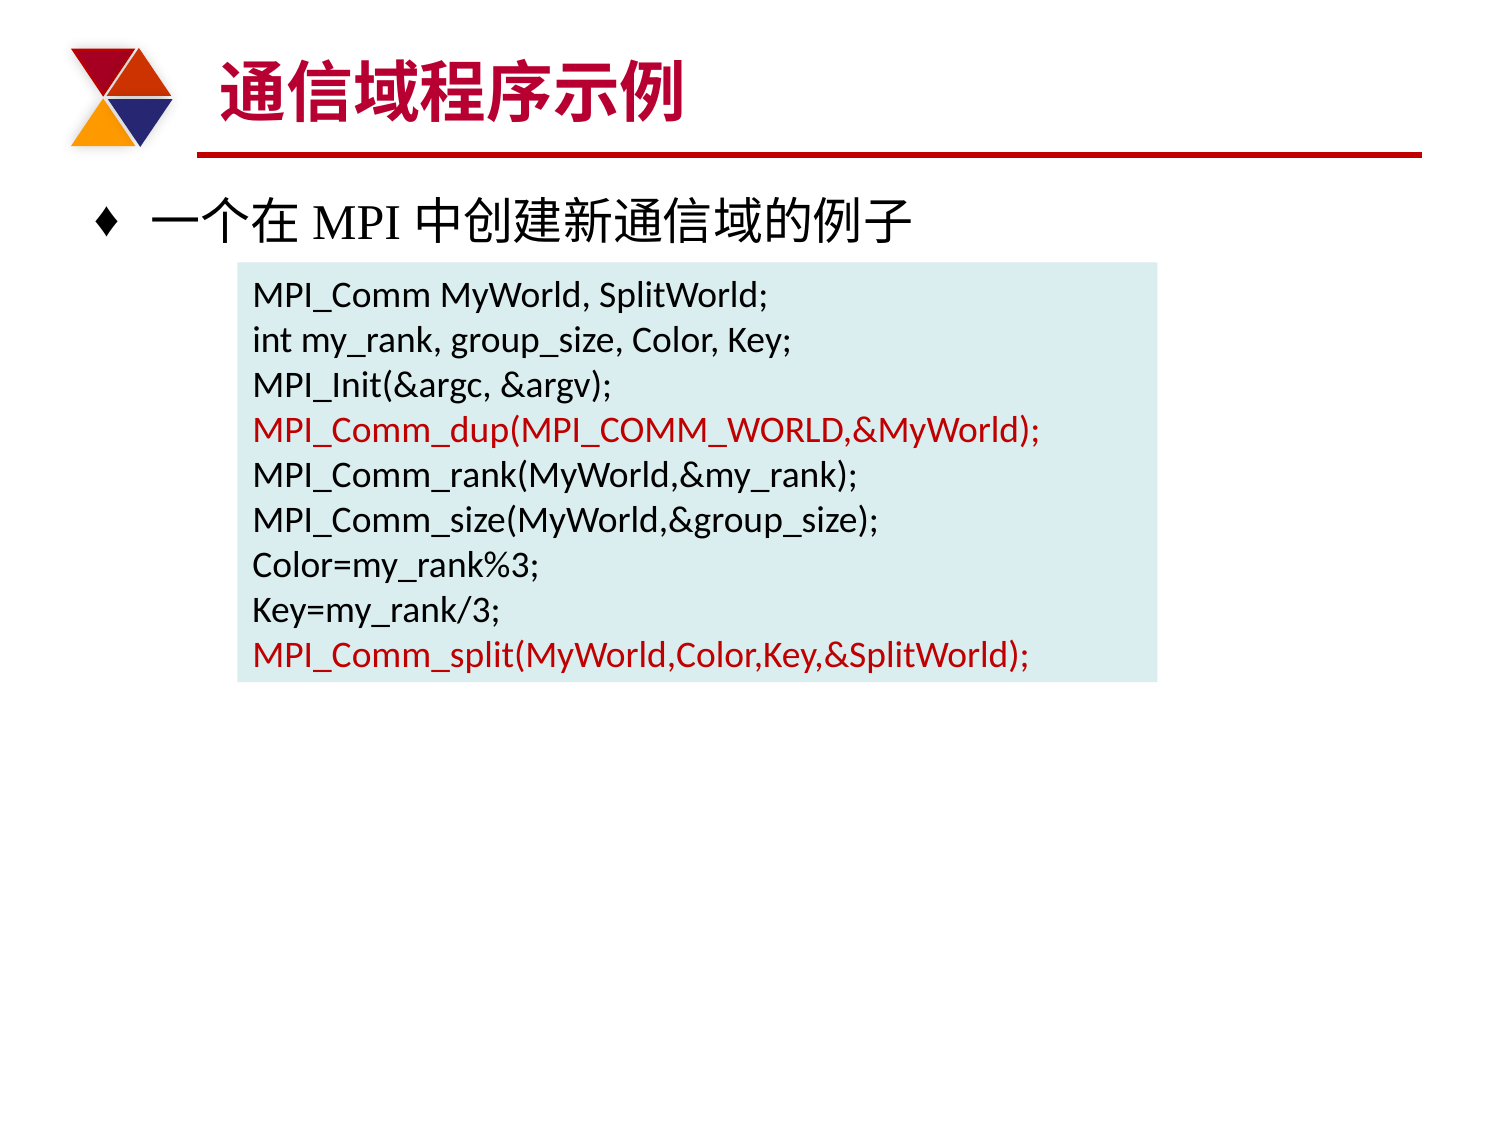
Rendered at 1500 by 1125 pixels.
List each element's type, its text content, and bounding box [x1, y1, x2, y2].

text_box MPI_Comm MyWorld, SplitWorld; int my_rank, group_size, Color, Key; MPI_Init(&argc, &argv); MPI_Comm_dup(MPI_COMM_WORLD,&MyWorld); MPI_Comm_rank(MyWorld,&my_rank); MPI_Comm_size(MyWorld,&group_size); Color=my_rank%3; Key=my_rank/3; MPI_Comm_split(MyWorld,Color,Key,&SplitWorld); [237, 262, 1158, 683]
title 通信域程序示例 [204, 36, 1405, 137]
list 一个在MPI中创建新通信域的例子 [79, 181, 1422, 300]
